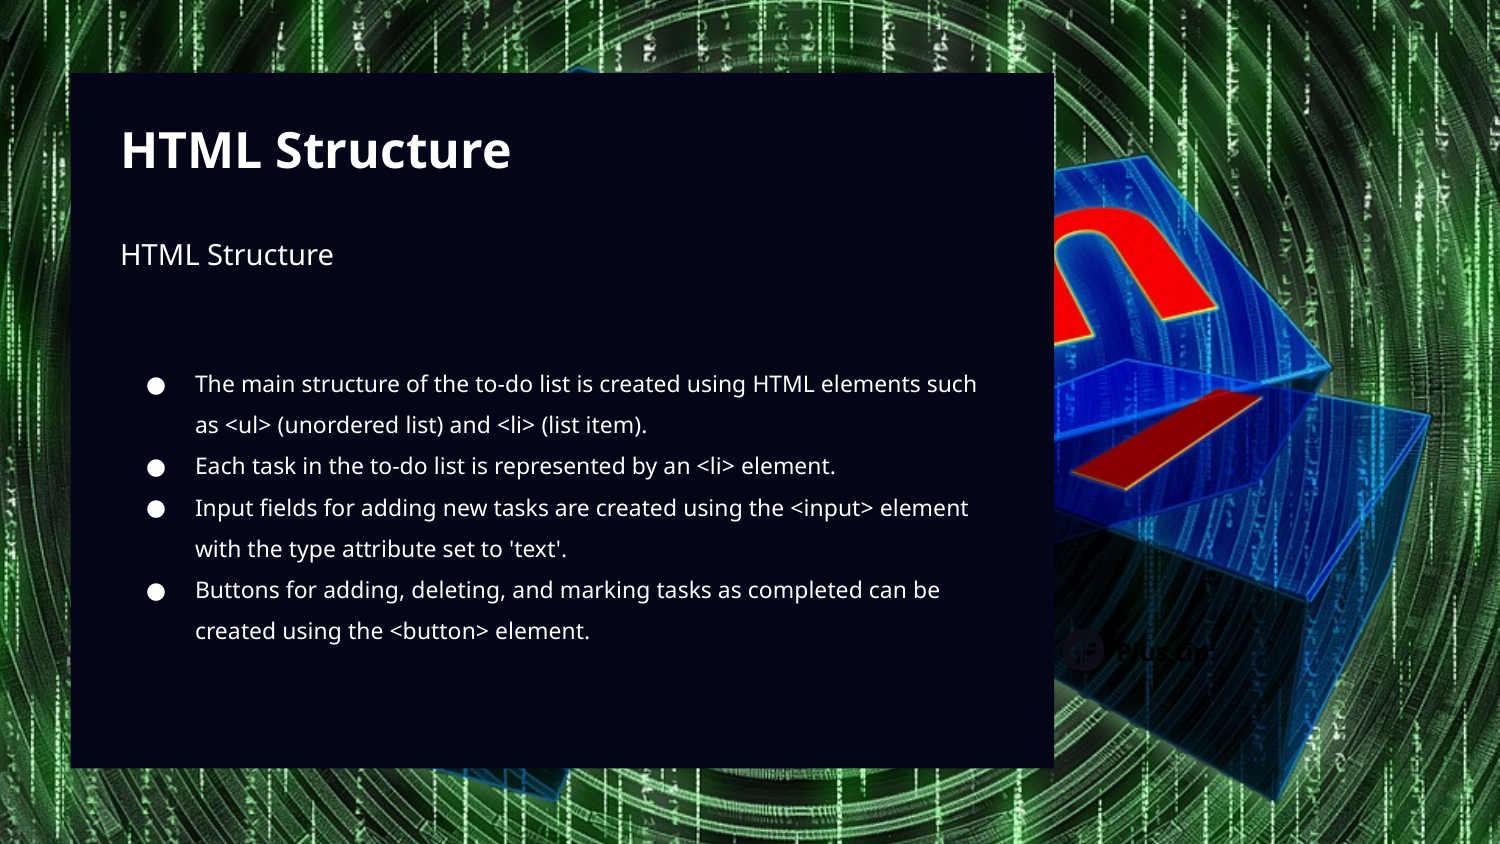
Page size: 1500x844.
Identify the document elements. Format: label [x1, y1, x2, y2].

picture [0, 0, 1500, 844]
text_box [1063, 629, 1430, 671]
